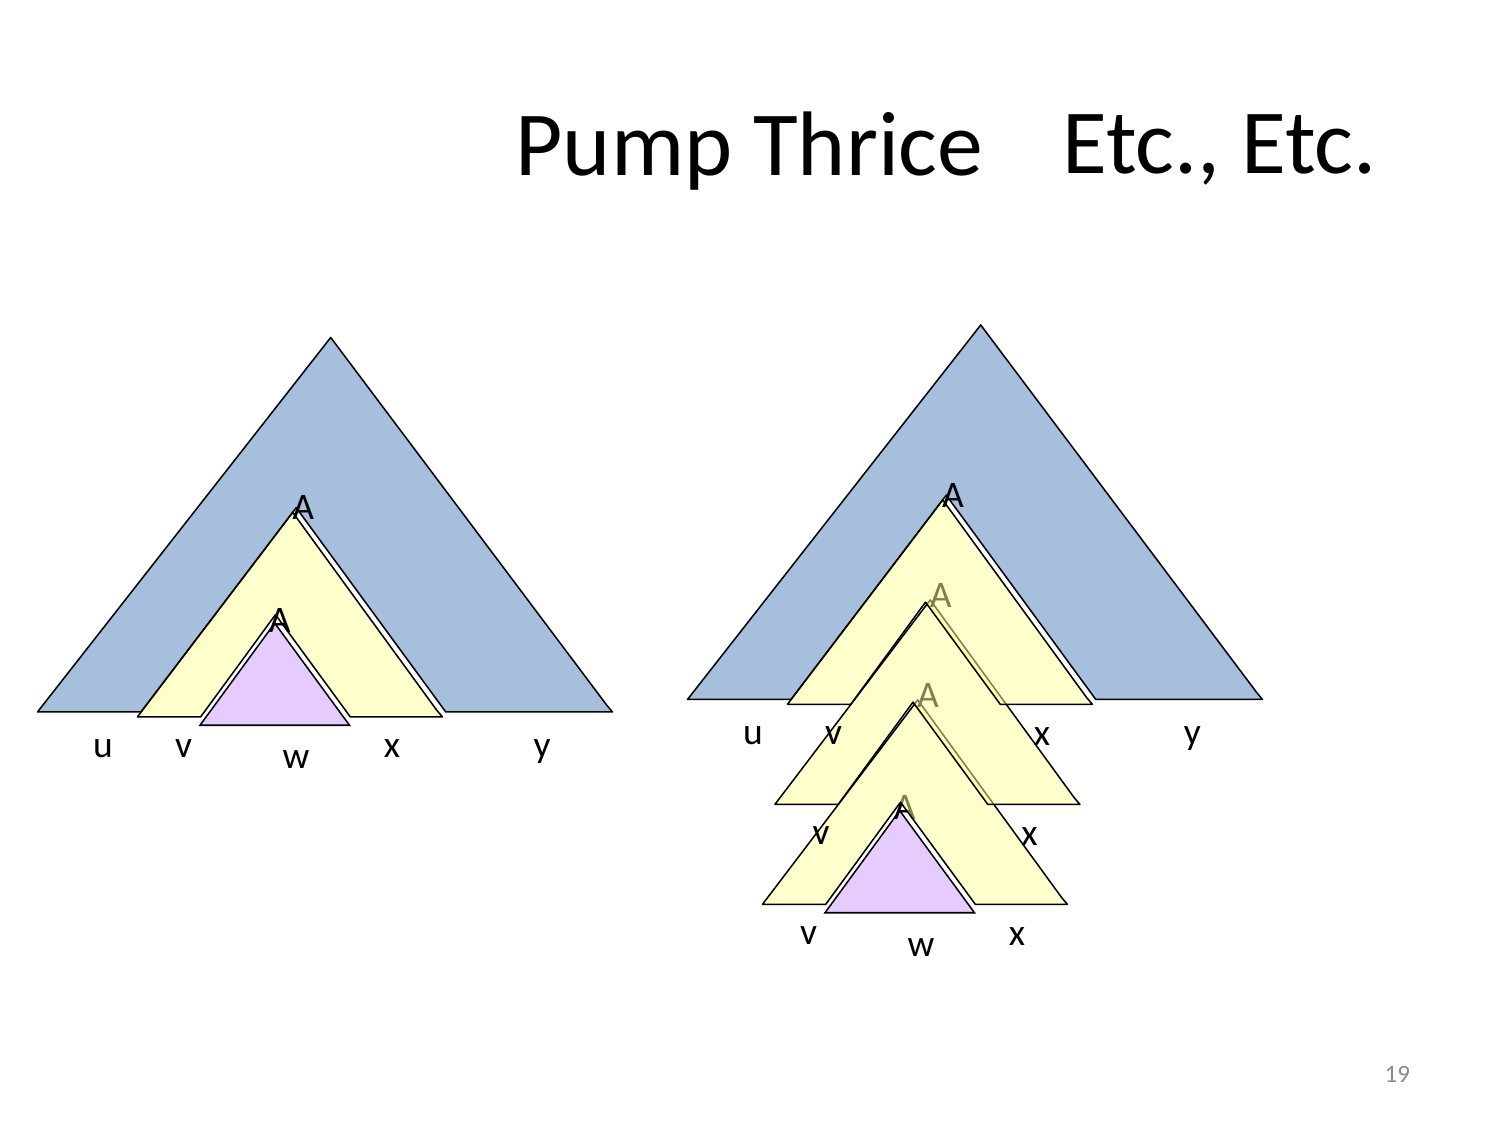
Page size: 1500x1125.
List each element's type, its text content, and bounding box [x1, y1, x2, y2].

title Pump Thrice [75, 45, 1425, 233]
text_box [37, 337, 613, 788]
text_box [787, 462, 1093, 776]
text_box Etc., Etc. [1048, 74, 1392, 200]
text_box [687, 324, 1263, 776]
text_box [762, 662, 1068, 976]
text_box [774, 562, 1081, 876]
slide_number 19 [1074, 1042, 1425, 1103]
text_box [137, 474, 443, 789]
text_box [199, 587, 350, 800]
